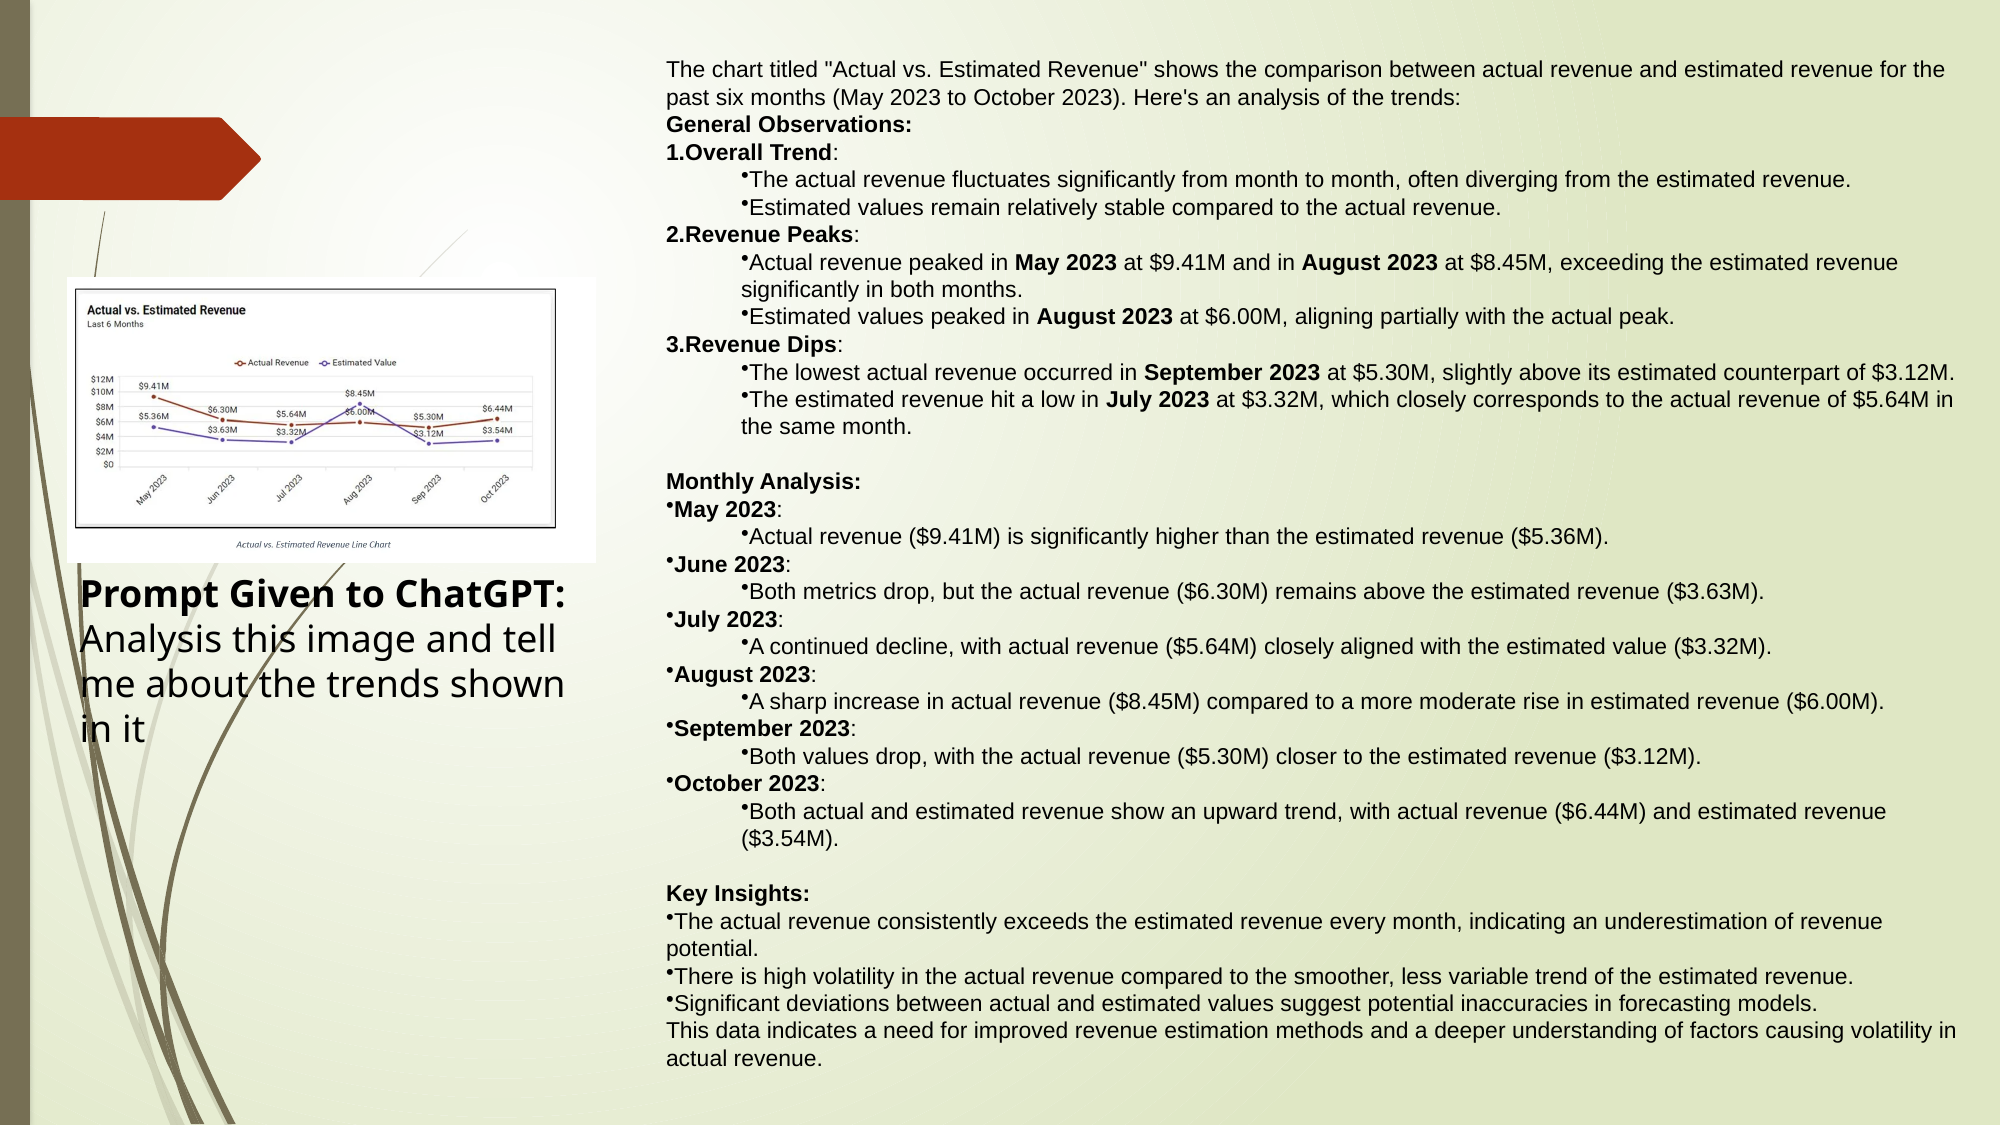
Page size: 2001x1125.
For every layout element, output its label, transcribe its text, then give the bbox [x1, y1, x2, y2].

list The chart titled "Actual vs. Estimated Revenue" shows the comparison between actual revenue and estimated revenue for the past six months (May 2023 to October 2023). Here's an analysis of the trends: General Observations: Overall Trend: The actual revenue fluctuates significantly from month to month, often diverging from the estimated revenue. Estimated values remain relatively stable compared to the actual revenue. Revenue Peaks: Actual revenue peaked in May 2023 at $9.41M and in August 2023 at $8.45M, exceeding the estimated revenue significantly in both months. Estimated values peaked in August 2023 at $6.00M, aligning partially with the actual peak. Revenue Dips: The lowest actual revenue occurred in September 2023 at $5.30M, slightly above its estimated counterpart of $3.12M. The estimated revenue hit a low in July 2023 at $3.32M, which closely corresponds to the actual revenue of $5.64M in the same month. Monthly Analysis: May 2023: Actual revenue ($9.41M) is significantly higher than the estimated revenue ($5.36M). June 2023: Both metrics drop, but the actual revenue ($6.30M) remains above the estimated revenue ($3.63M). July 2023: A continued decline, with actual revenue ($5.64M) closely aligned with the estimated value ($3.32M). August 2023: A sharp increase in actual revenue ($8.45M) compared to a more moderate rise in estimated revenue ($6.00M). September 2023: Both values drop, with the actual revenue ($5.30M) closer to the estimated revenue ($3.12M). October 2023: Both actual and estimated revenue show an upward trend, with actual revenue ($6.44M) and estimated revenue ($3.54M). Key Insights: The actual revenue consistently exceeds the estimated revenue every month, indicating an underestimation of revenue potential. There is high volatility in the actual revenue compared to the smoother, less variable trend of the estimated revenue. Significant deviations between actual and estimated values suggest potential inaccuracies in forecasting models. This data indicates a need for improved revenue estimation methods and a deeper understanding of factors causing volatility in actual revenue. [651, 47, 1976, 1079]
picture [67, 277, 596, 563]
text_box Prompt Given to ChatGPT: Analysis this image and tell me about the trends shown in it [64, 566, 599, 803]
